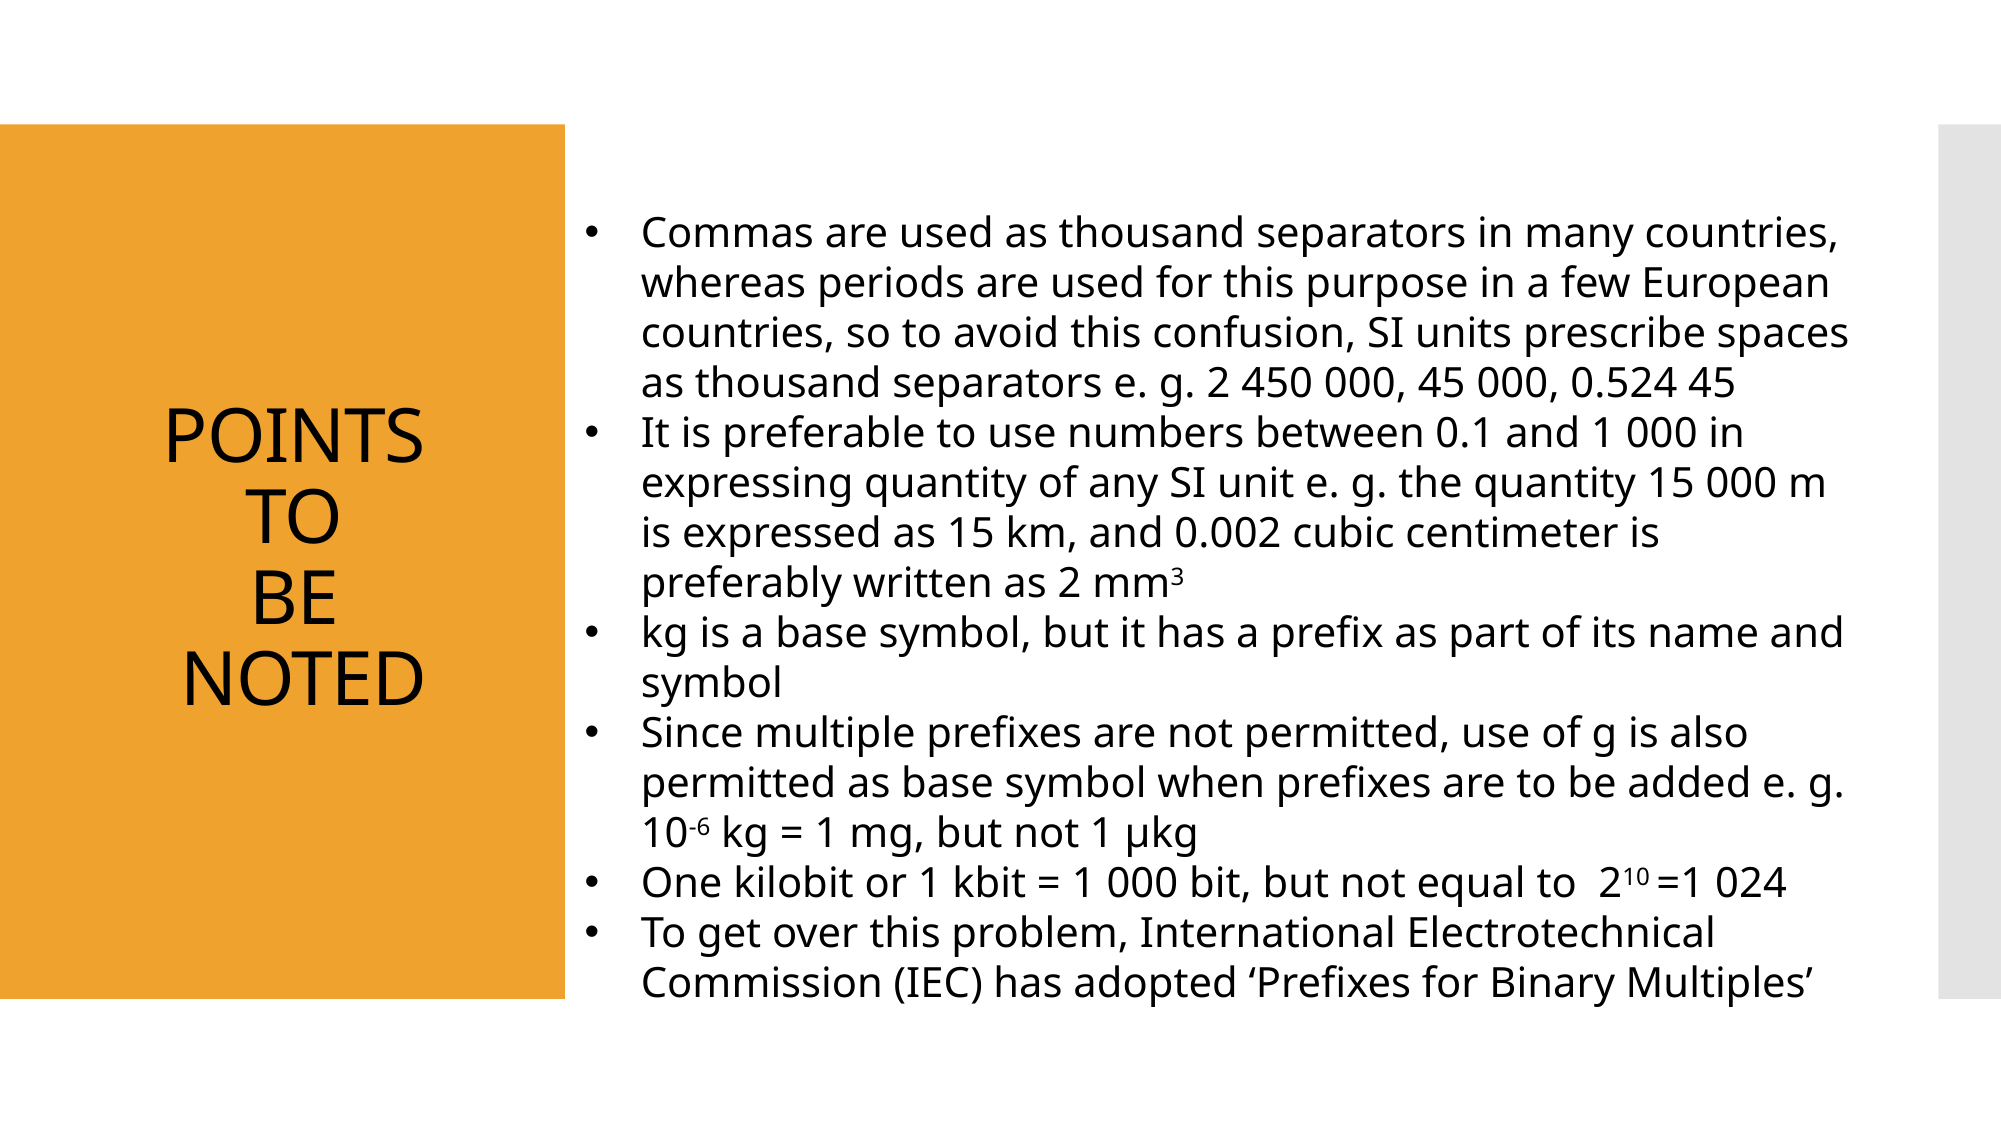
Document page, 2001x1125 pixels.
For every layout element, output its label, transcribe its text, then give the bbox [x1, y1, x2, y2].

text_box Commas are used as thousand separators in many countries, whereas periods are used for this purpose in a few European countries, so to avoid this confusion, SI units prescribe spaces as thousand separators e. g. 2 450 000, 45 000, 0.524 45 It is preferable to use numbers between 0.1 and 1 000 in expressing quantity of any SI unit e. g. the quantity 15 000 m is expressed as 15 km, and 0.002 cubic centimeter is preferably written as 2 mm3 kg is a base symbol, but it has a prefix as part of its name and symbol Since multiple prefixes are not permitted, use of g is also permitted as base symbol when prefixes are to be added e. g. 10-6 kg = 1 mg, but not 1 μkg One kilobit or 1 kbit = 1 000 bit, but not equal to 210 =1 024 To get over this problem, International Electrotechnical Commission (IEC) has adopted ‘Prefixes for Binary Multiples’ [569, 198, 1869, 1014]
title POINTS TO BE NOTED [72, 188, 536, 931]
